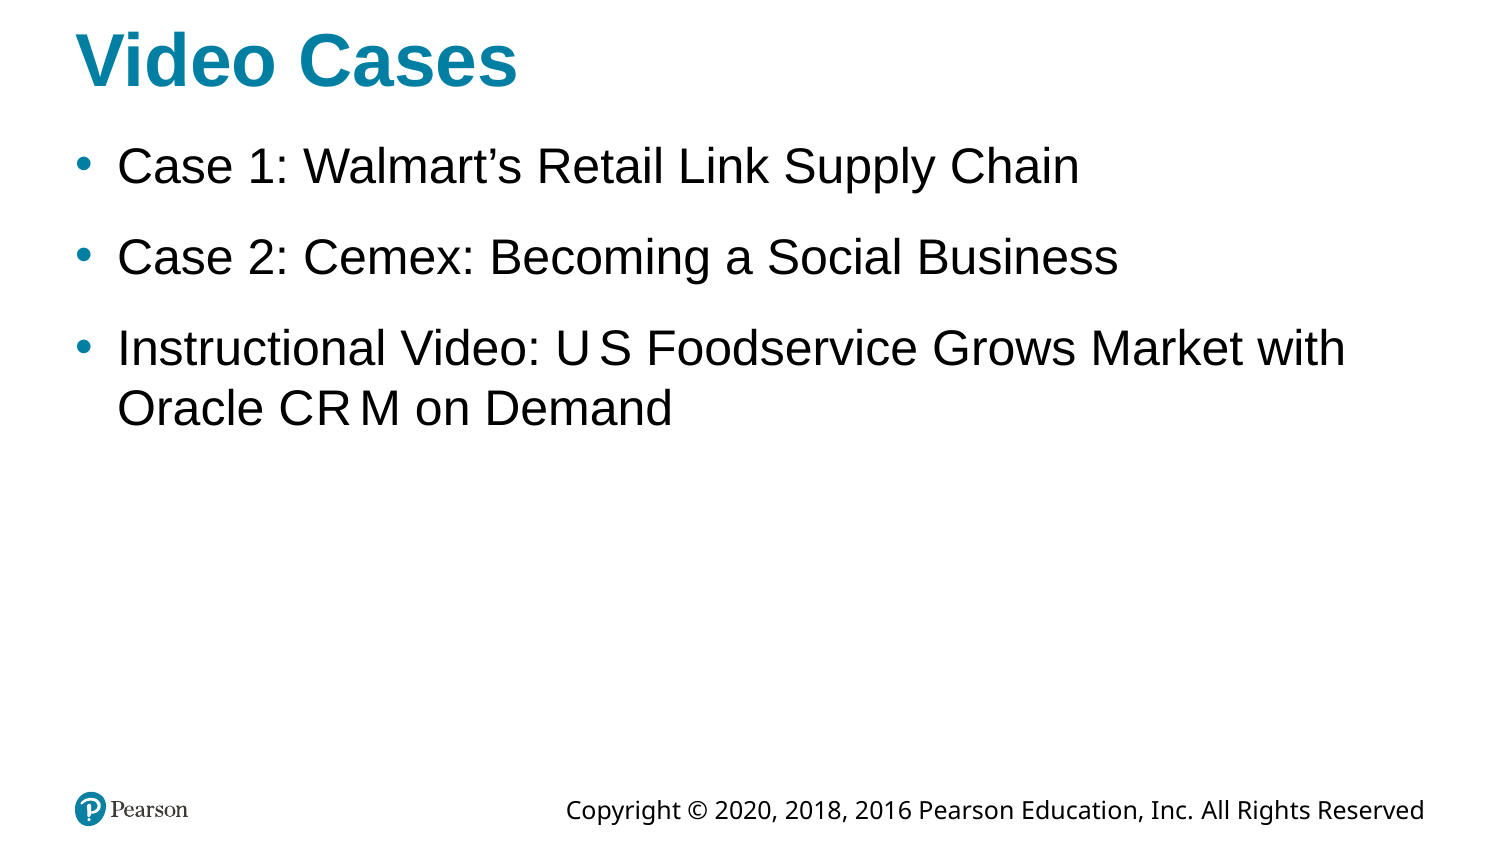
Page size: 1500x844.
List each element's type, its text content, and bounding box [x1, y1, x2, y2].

title Video Cases [75, 0, 1425, 102]
list Case 1: Walmart’s Retail Link Supply Chain Case 2: Cemex: Becoming a Social Business Instructional Video: U S Foodservice Grows Market with Oracle C R M on Demand [75, 133, 1425, 608]
